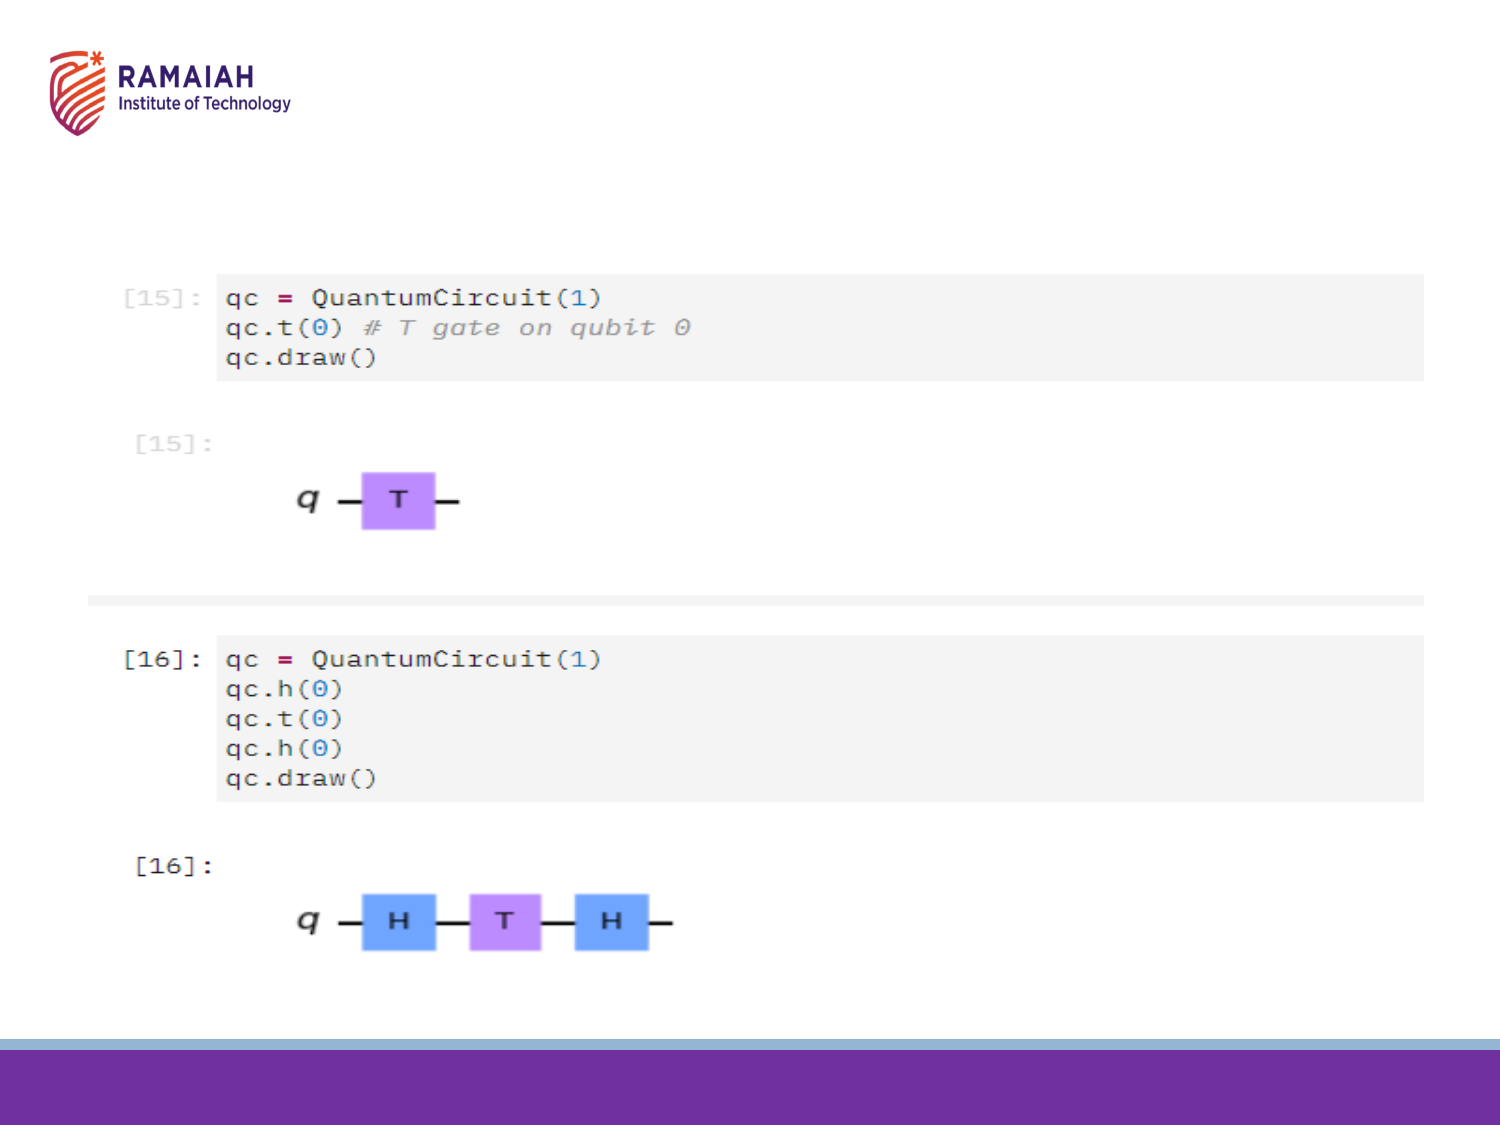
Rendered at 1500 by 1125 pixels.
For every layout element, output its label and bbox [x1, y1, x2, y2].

picture [21, 5, 322, 166]
list [87, 254, 1424, 989]
